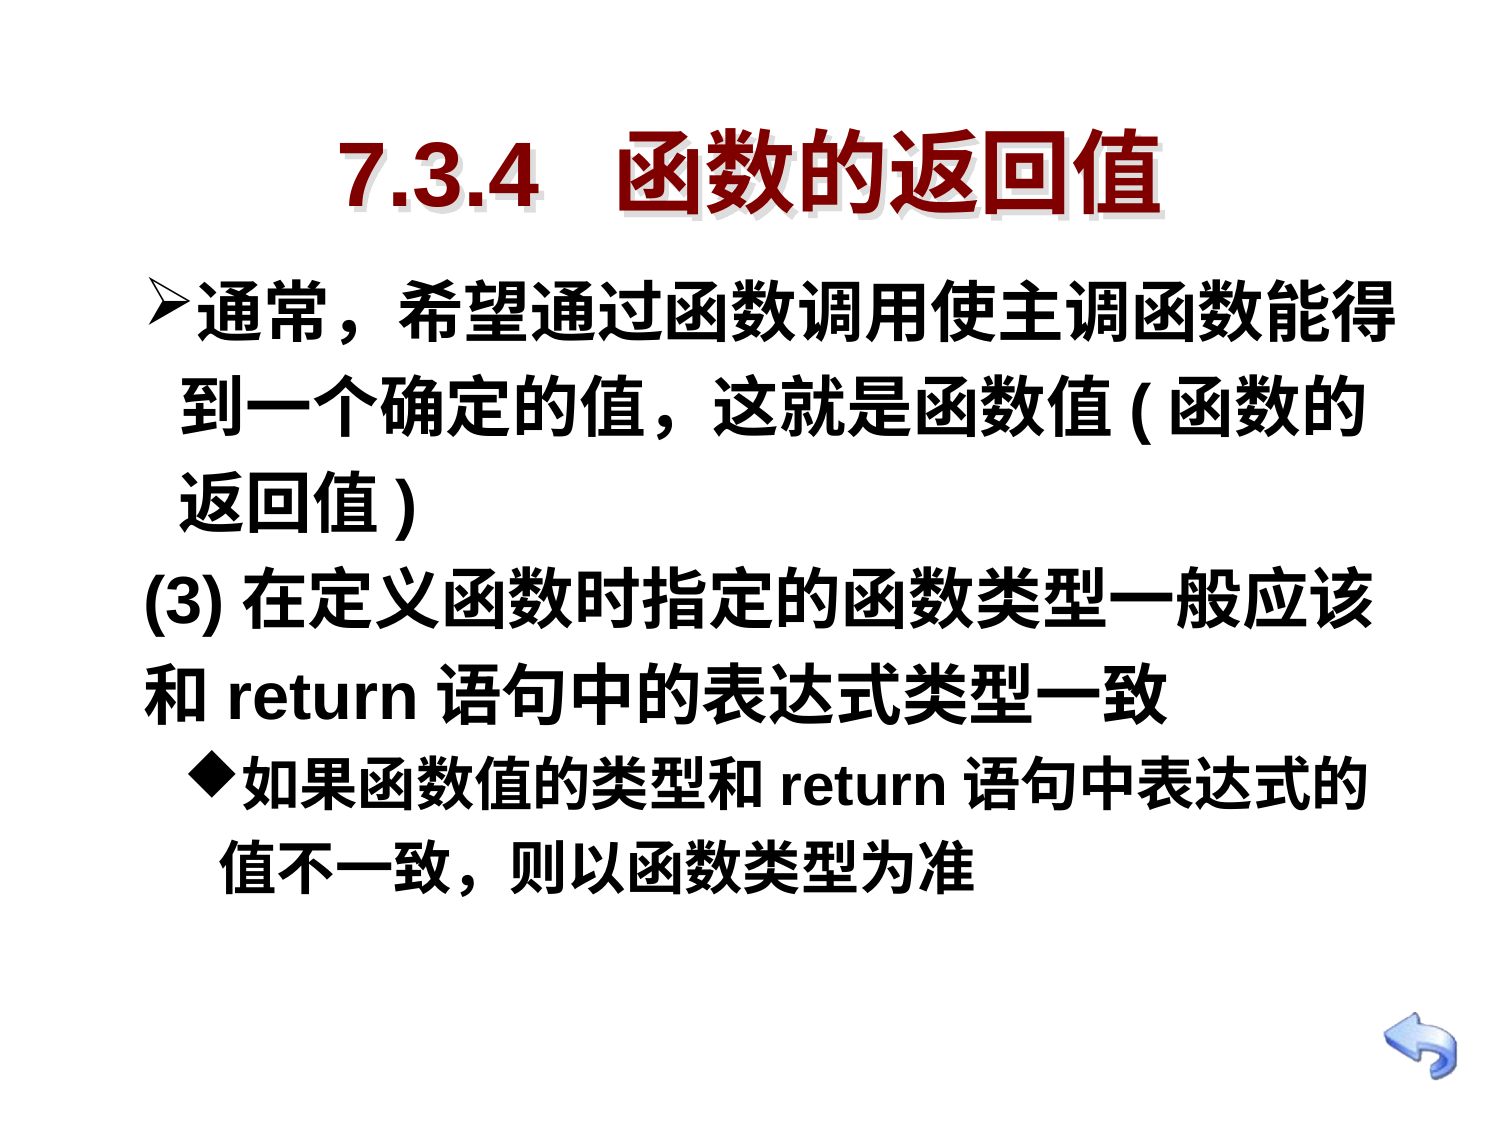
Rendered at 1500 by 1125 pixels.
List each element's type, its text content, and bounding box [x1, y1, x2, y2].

title 7.3.4 函数的返回值 [23, 107, 1477, 233]
picture [1382, 1007, 1461, 1086]
text_box 通常，希望通过函数调用使主调函数能得到一个确定的值，这就是函数值(函数的返回值) (3)在定义函数时指定的函数类型一般应该和return语句中的表达式类型一致 如果函数值的类型和return语句中表达式的值不一致，则以函数类型为准 [128, 246, 1418, 985]
